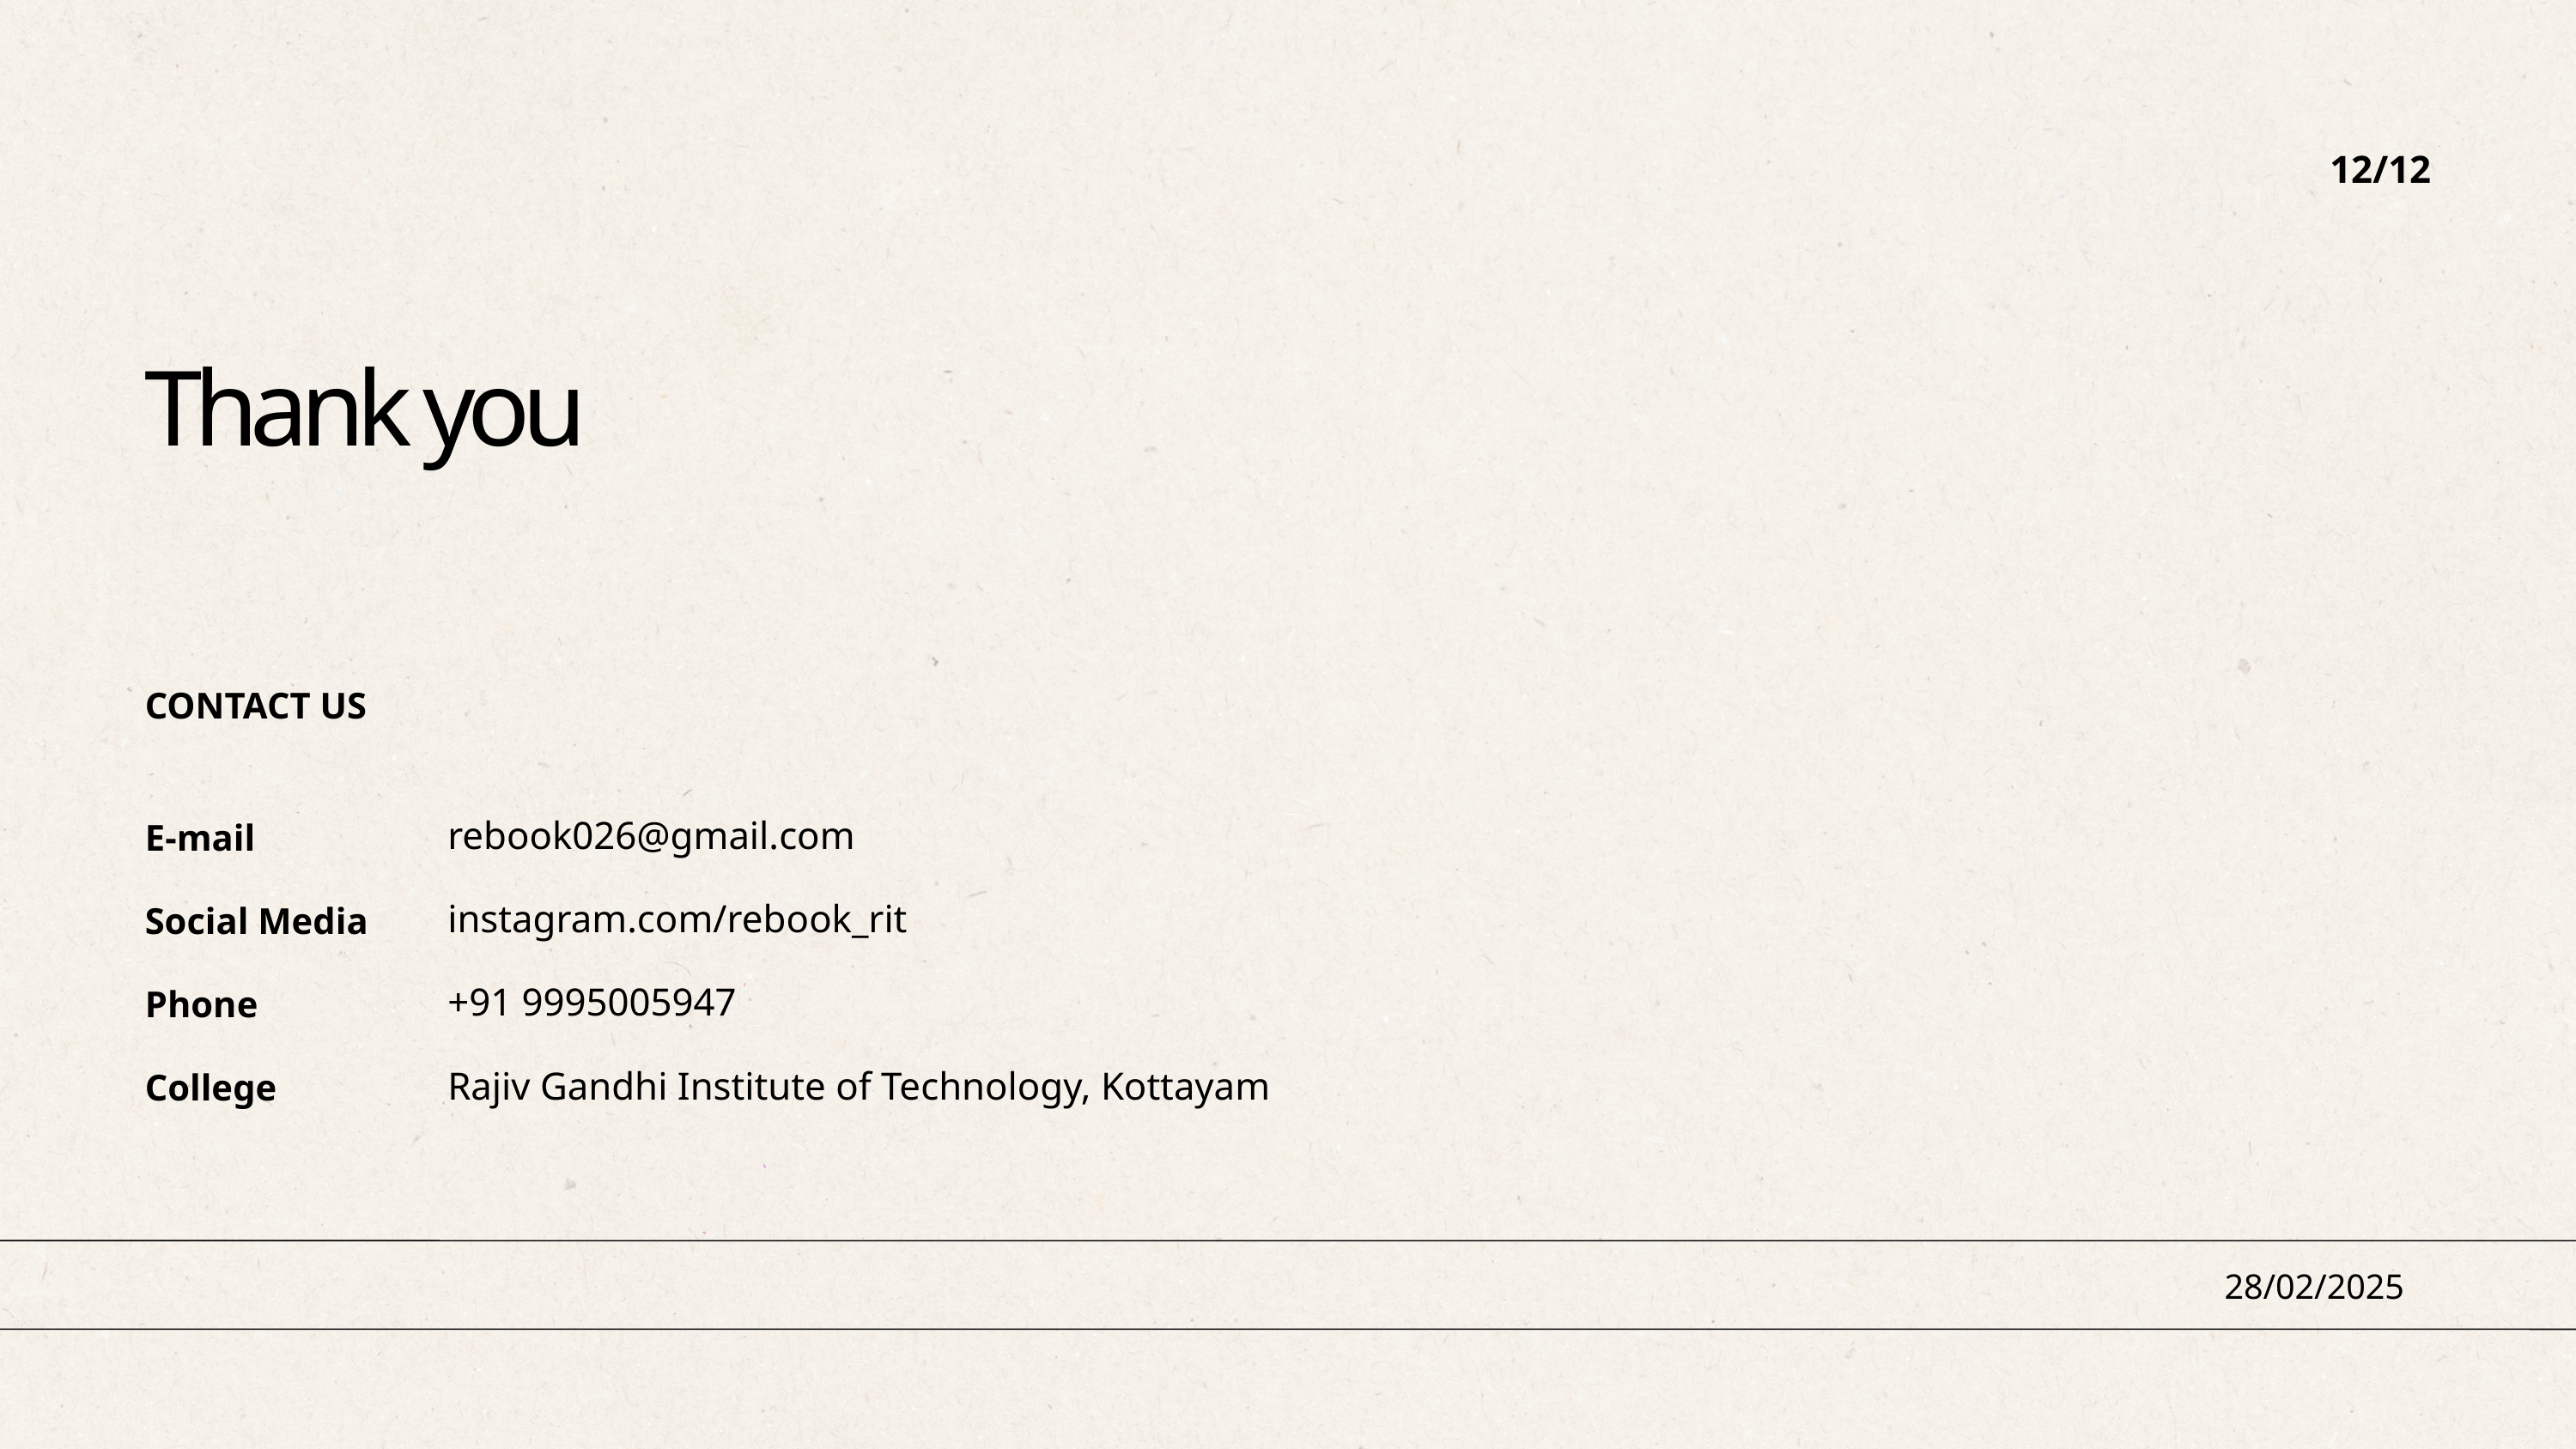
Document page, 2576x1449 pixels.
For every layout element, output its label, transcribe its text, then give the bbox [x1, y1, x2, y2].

text_box Social Media [144, 891, 448, 942]
text_box 28/02/2025 [2208, 1258, 2421, 1307]
text_box 12/12 [1822, 137, 2432, 191]
text_box instagram.com/rebook_rit [447, 888, 1203, 941]
text_box [0, 0, 2576, 1240]
text_box CONTACT US [144, 676, 817, 727]
text_box [0, 1241, 2576, 1329]
text_box Thank you [144, 385, 1160, 467]
text_box +91 9995005947 [447, 971, 1203, 1024]
text_box Phone [144, 974, 448, 1025]
text_box [0, 1330, 2576, 1449]
text_box Rajiv Gandhi Institute of Technology, Kottayam [447, 1054, 1377, 1107]
text_box College [144, 1058, 448, 1109]
text_box E-mail [144, 808, 448, 858]
text_box rebook026@gmail.com [447, 804, 1203, 858]
